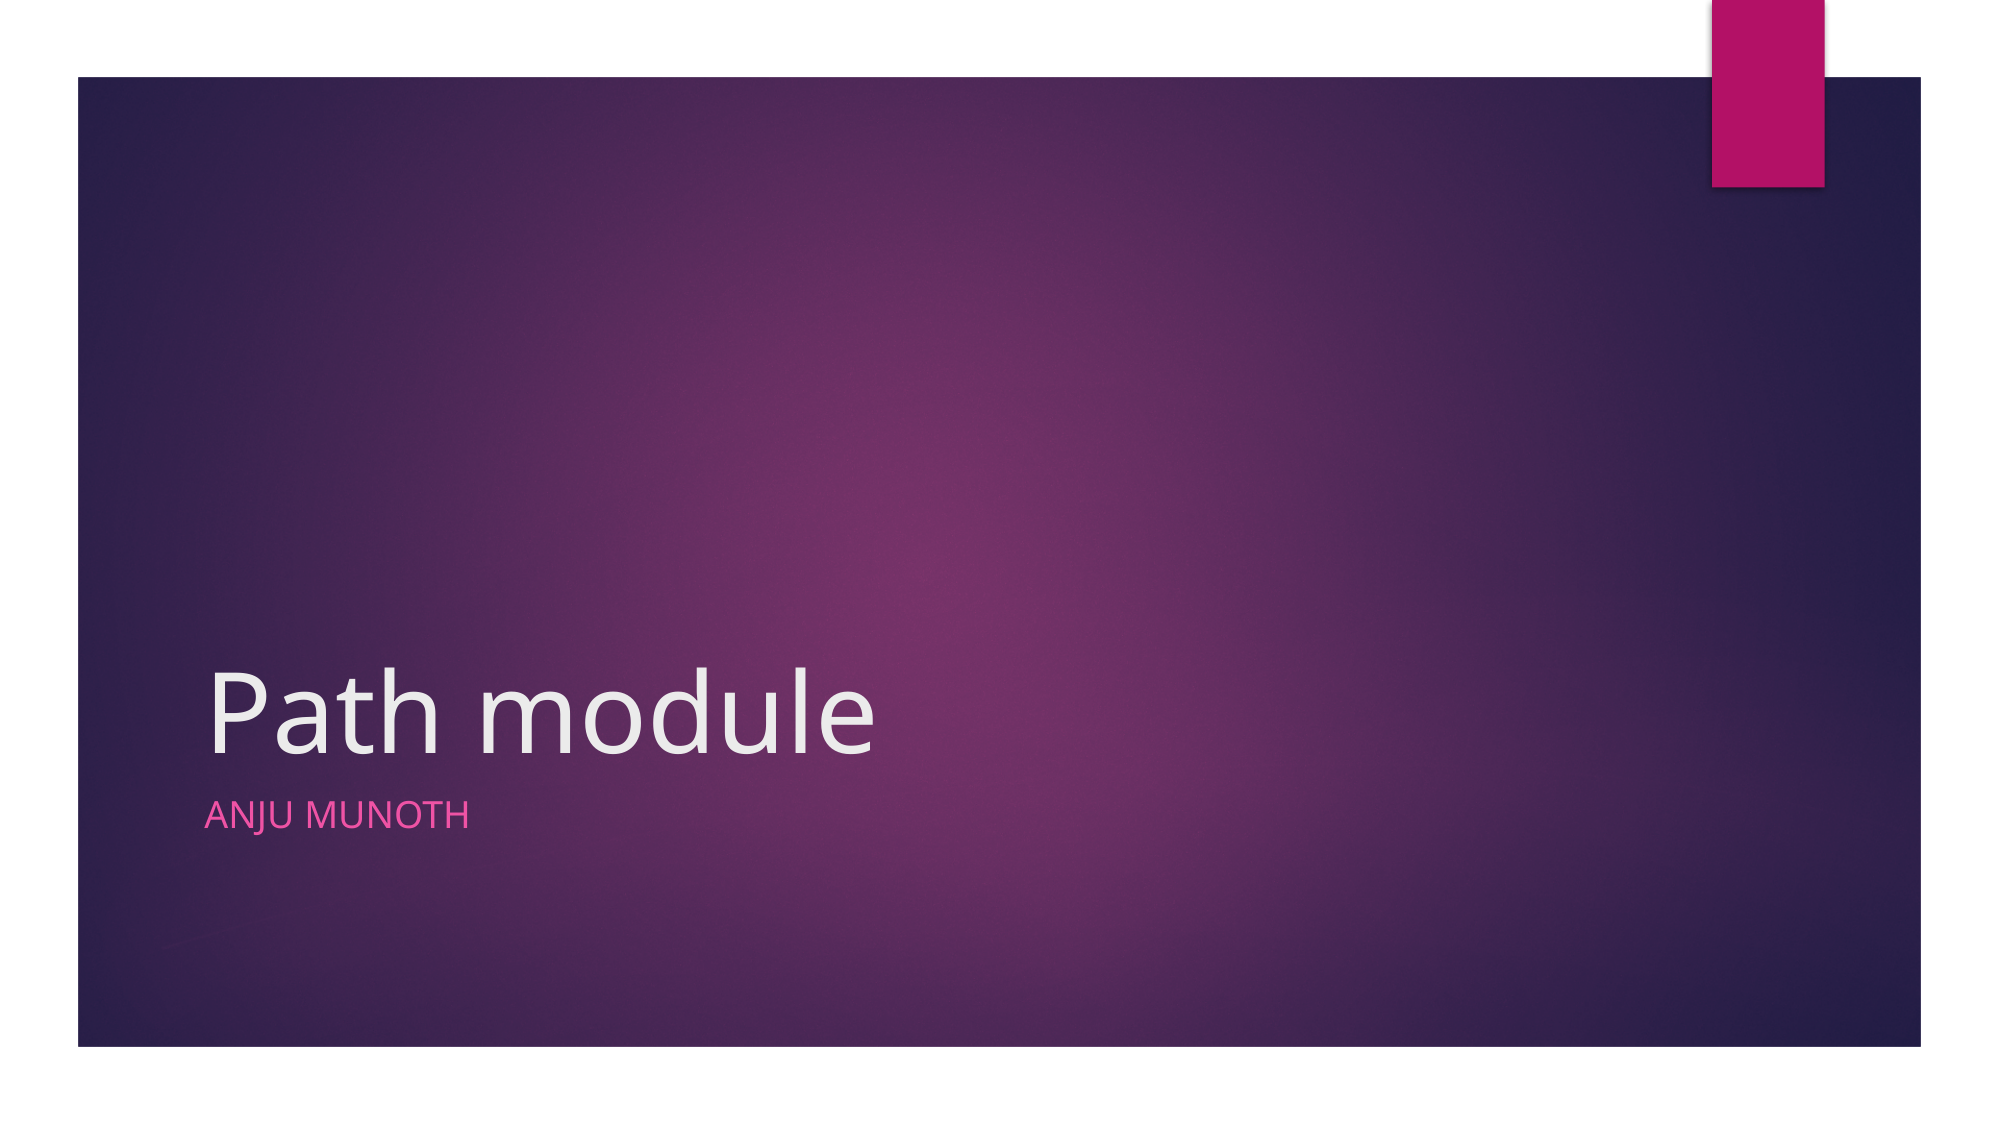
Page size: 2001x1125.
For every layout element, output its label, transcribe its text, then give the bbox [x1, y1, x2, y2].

title Path module [189, 344, 1638, 783]
subtitle Anju Munoth [189, 783, 1638, 925]
